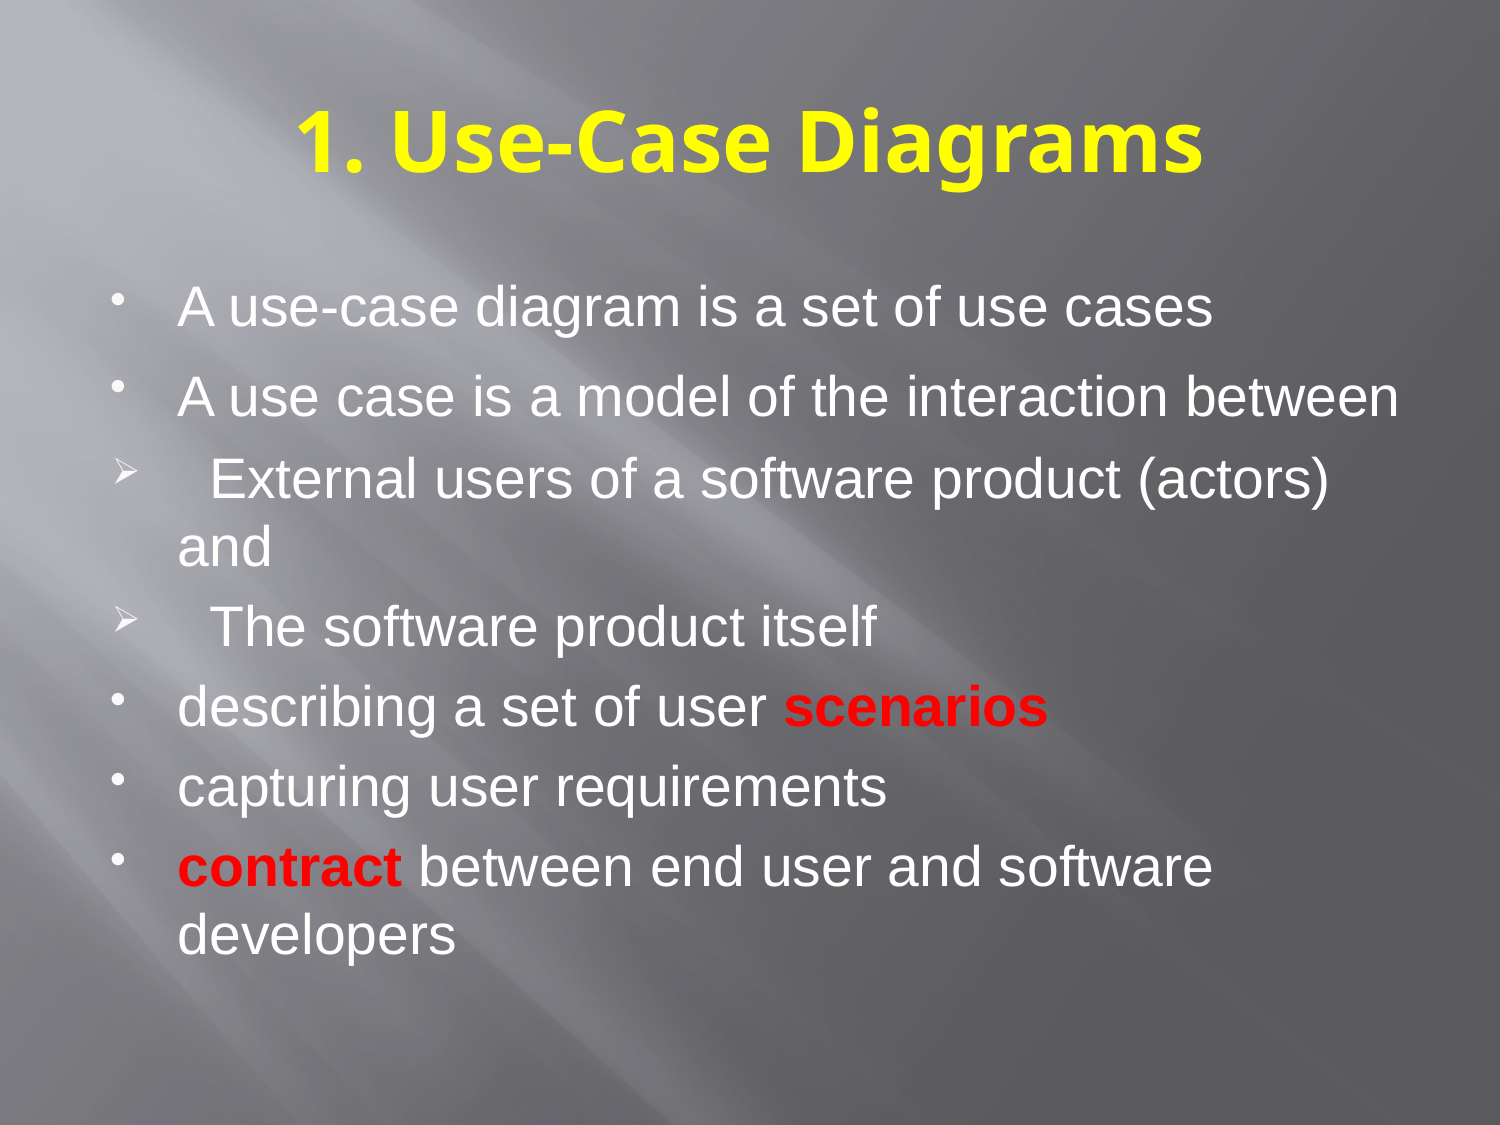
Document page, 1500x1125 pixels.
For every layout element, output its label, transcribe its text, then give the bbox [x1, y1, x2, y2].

title 1. Use-Case Diagrams [75, 45, 1425, 233]
list A use-case diagram is a set of use cases A use case is a model of the interaction between External users of a software product (actors) and The software product itself describing a set of user scenarios capturing user requirements contract between end user and software developers [75, 262, 1425, 1035]
